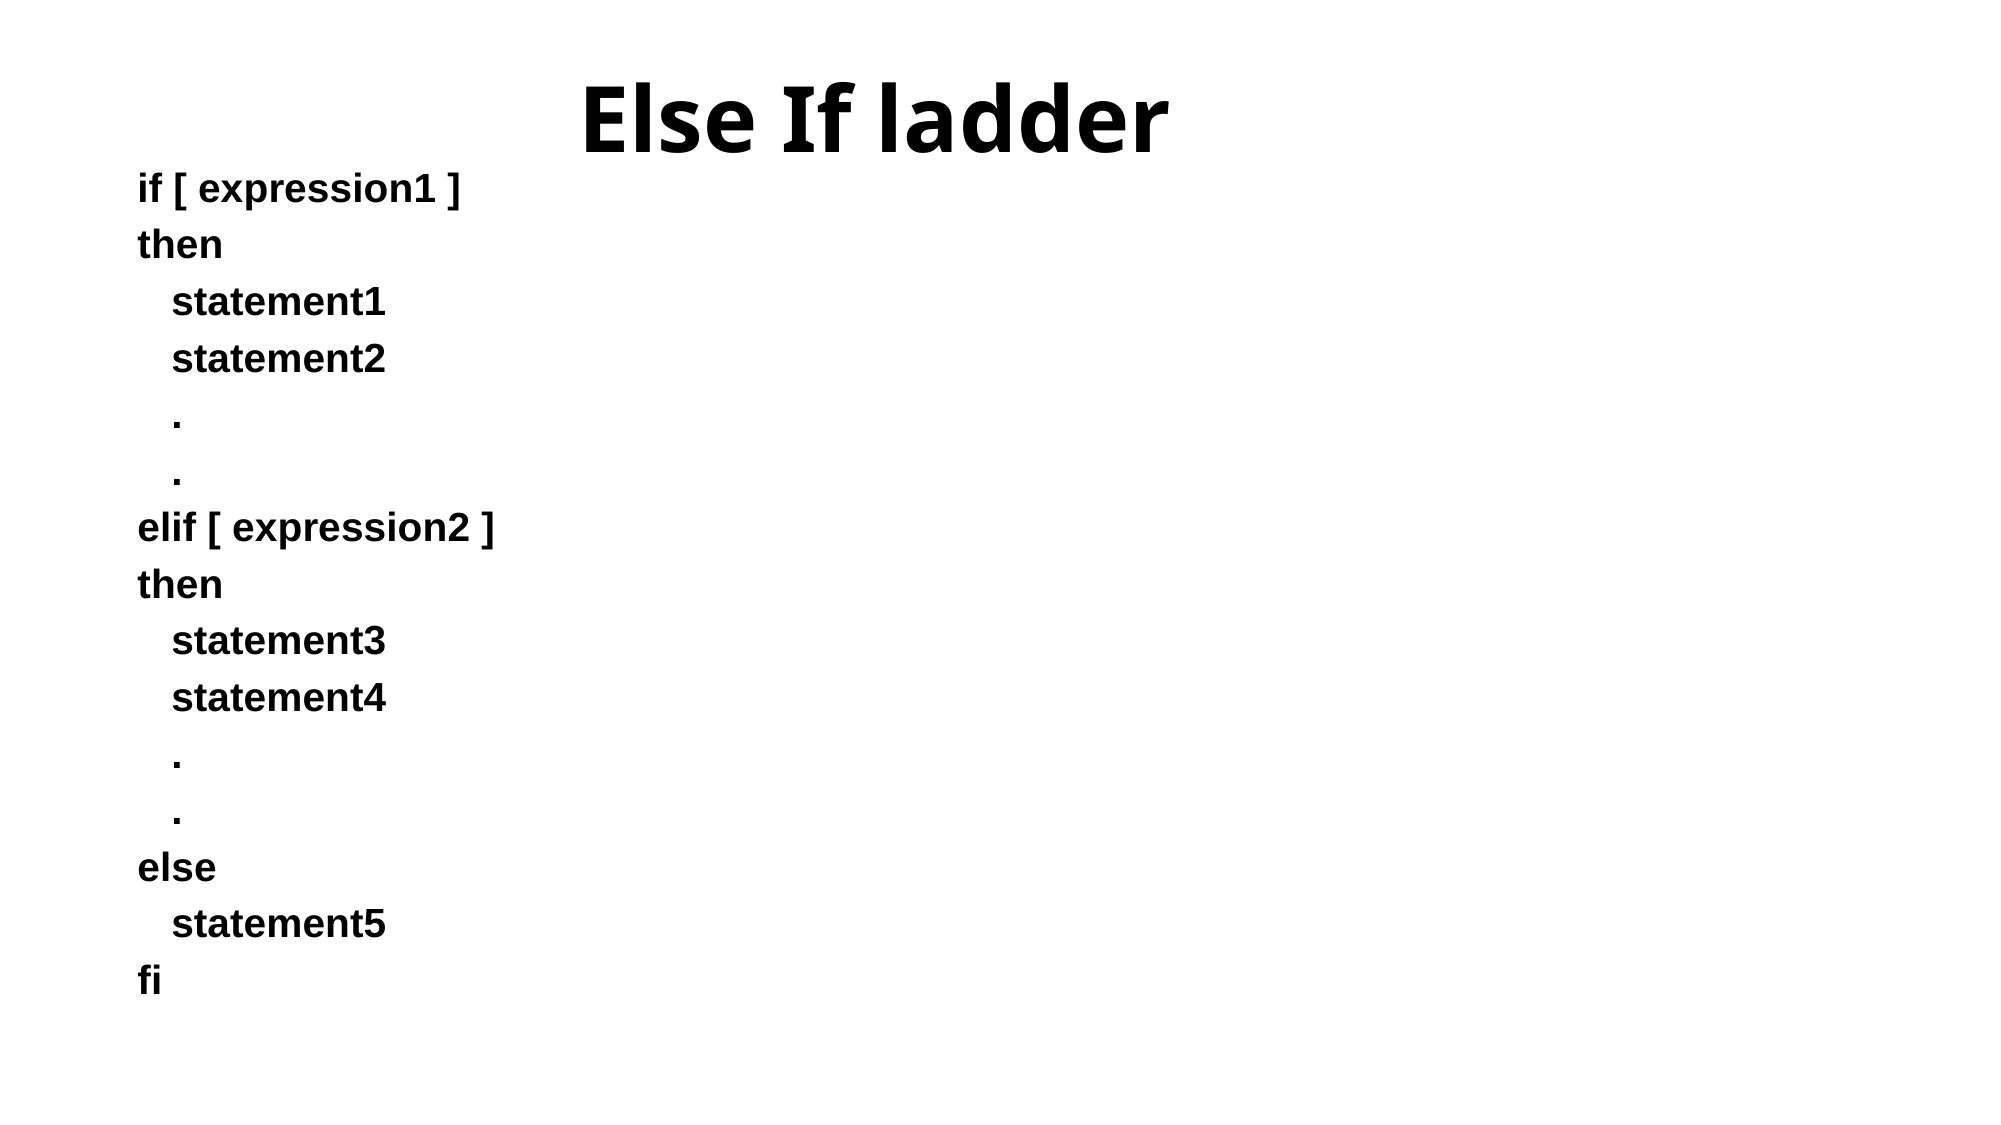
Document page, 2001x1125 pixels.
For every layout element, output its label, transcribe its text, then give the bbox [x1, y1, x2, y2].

list if [ expression1 ] then statement1 statement2 . . elif [ expression2 ] then statement3 statement4 . . else statement5 fi [137, 167, 1863, 1014]
text_box Else If ladder [576, 59, 1510, 172]
